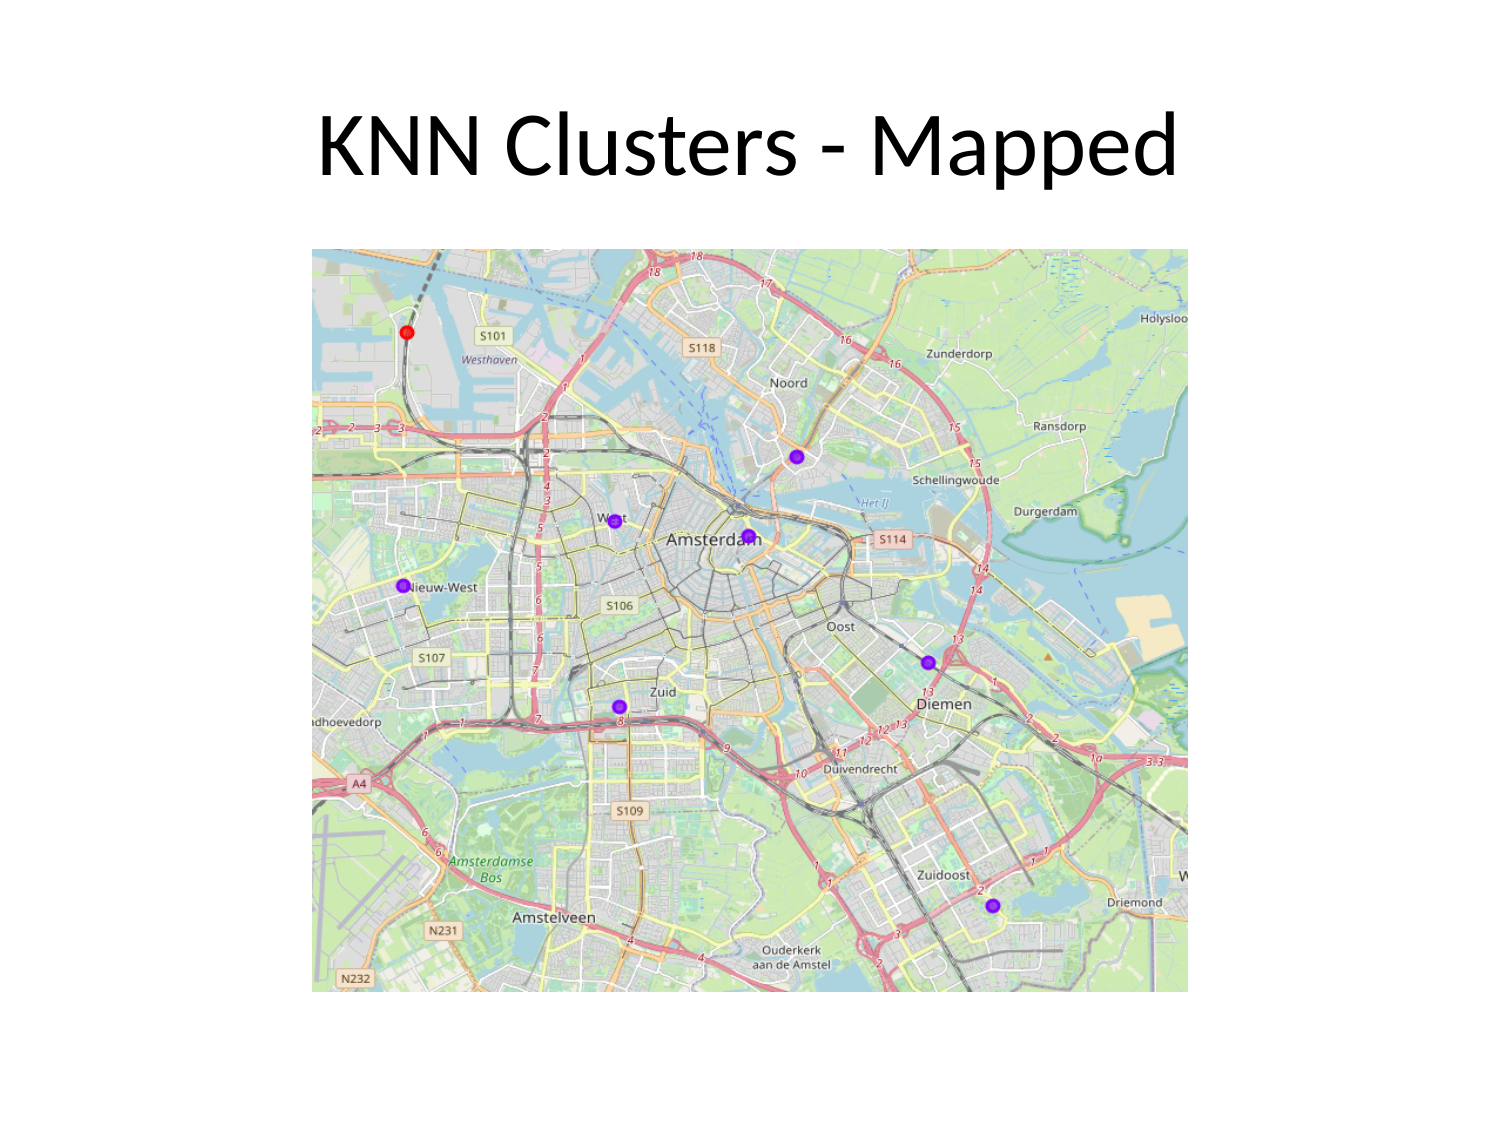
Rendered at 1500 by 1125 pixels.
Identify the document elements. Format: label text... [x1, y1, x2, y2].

title KNN Clusters - Mapped [75, 45, 1425, 233]
picture [312, 249, 1188, 992]
